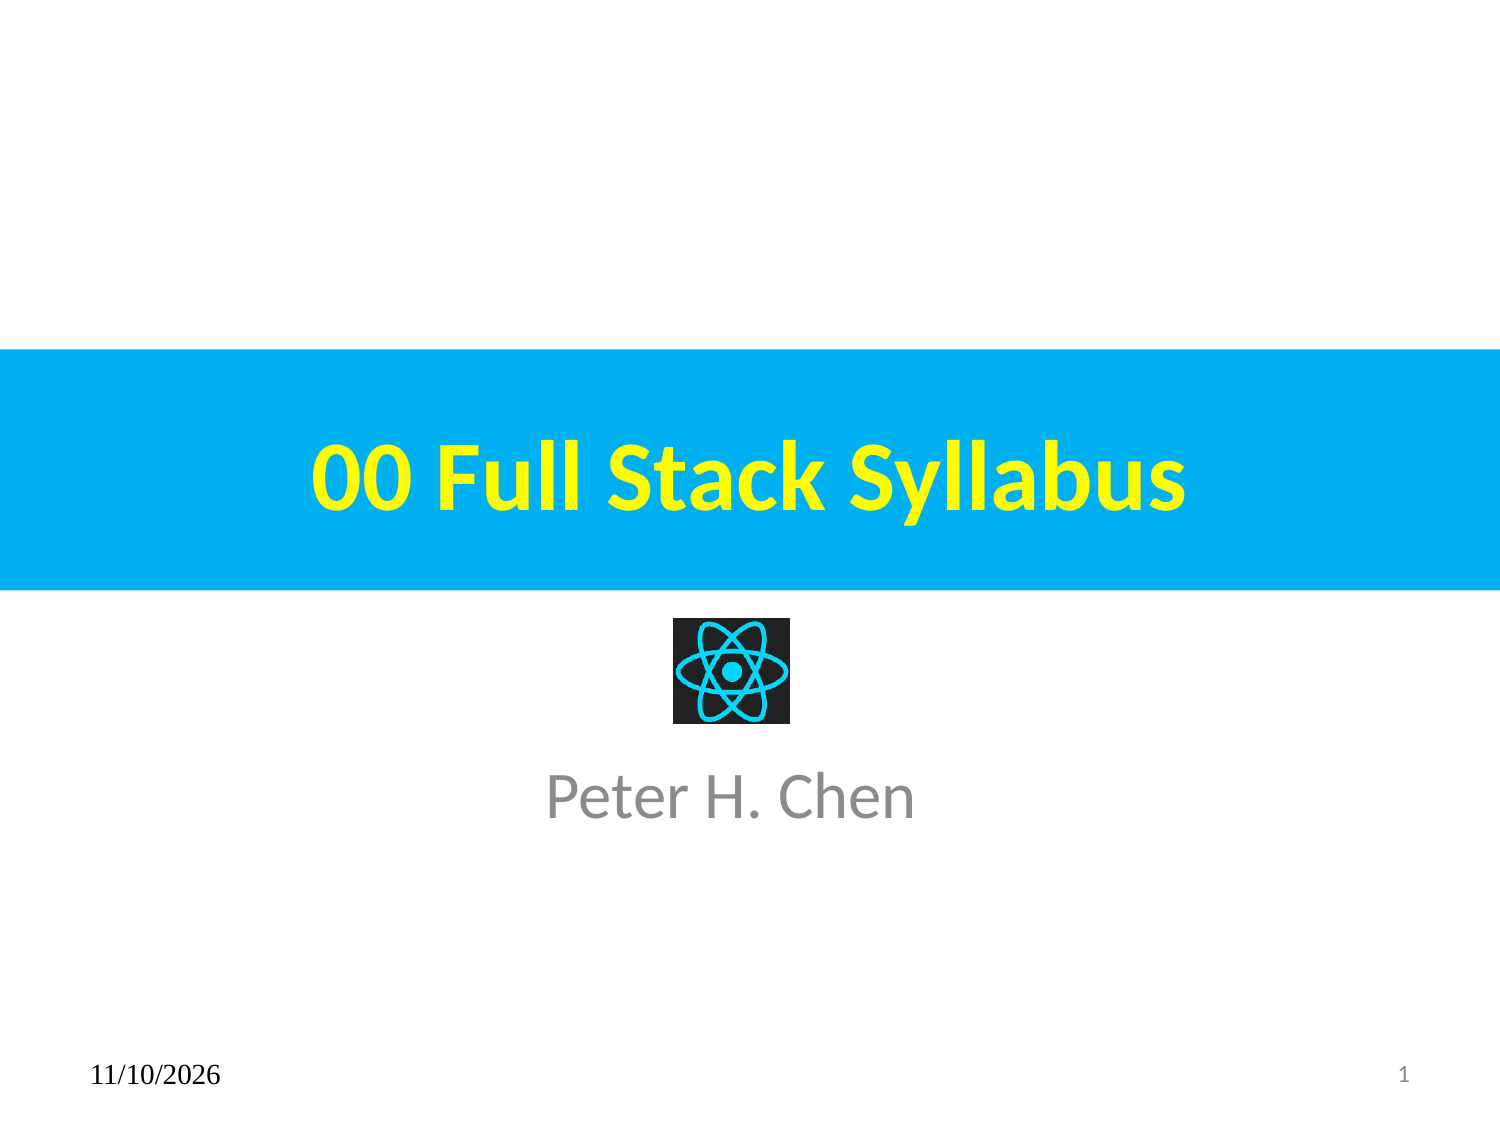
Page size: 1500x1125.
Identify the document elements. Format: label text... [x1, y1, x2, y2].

slide_number 1 [1074, 1042, 1425, 1103]
title 00 Full Stack Syllabus [0, 349, 1500, 591]
subtitle Peter H. Chen [206, 751, 1257, 866]
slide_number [75, 1042, 425, 1103]
picture [672, 617, 791, 724]
